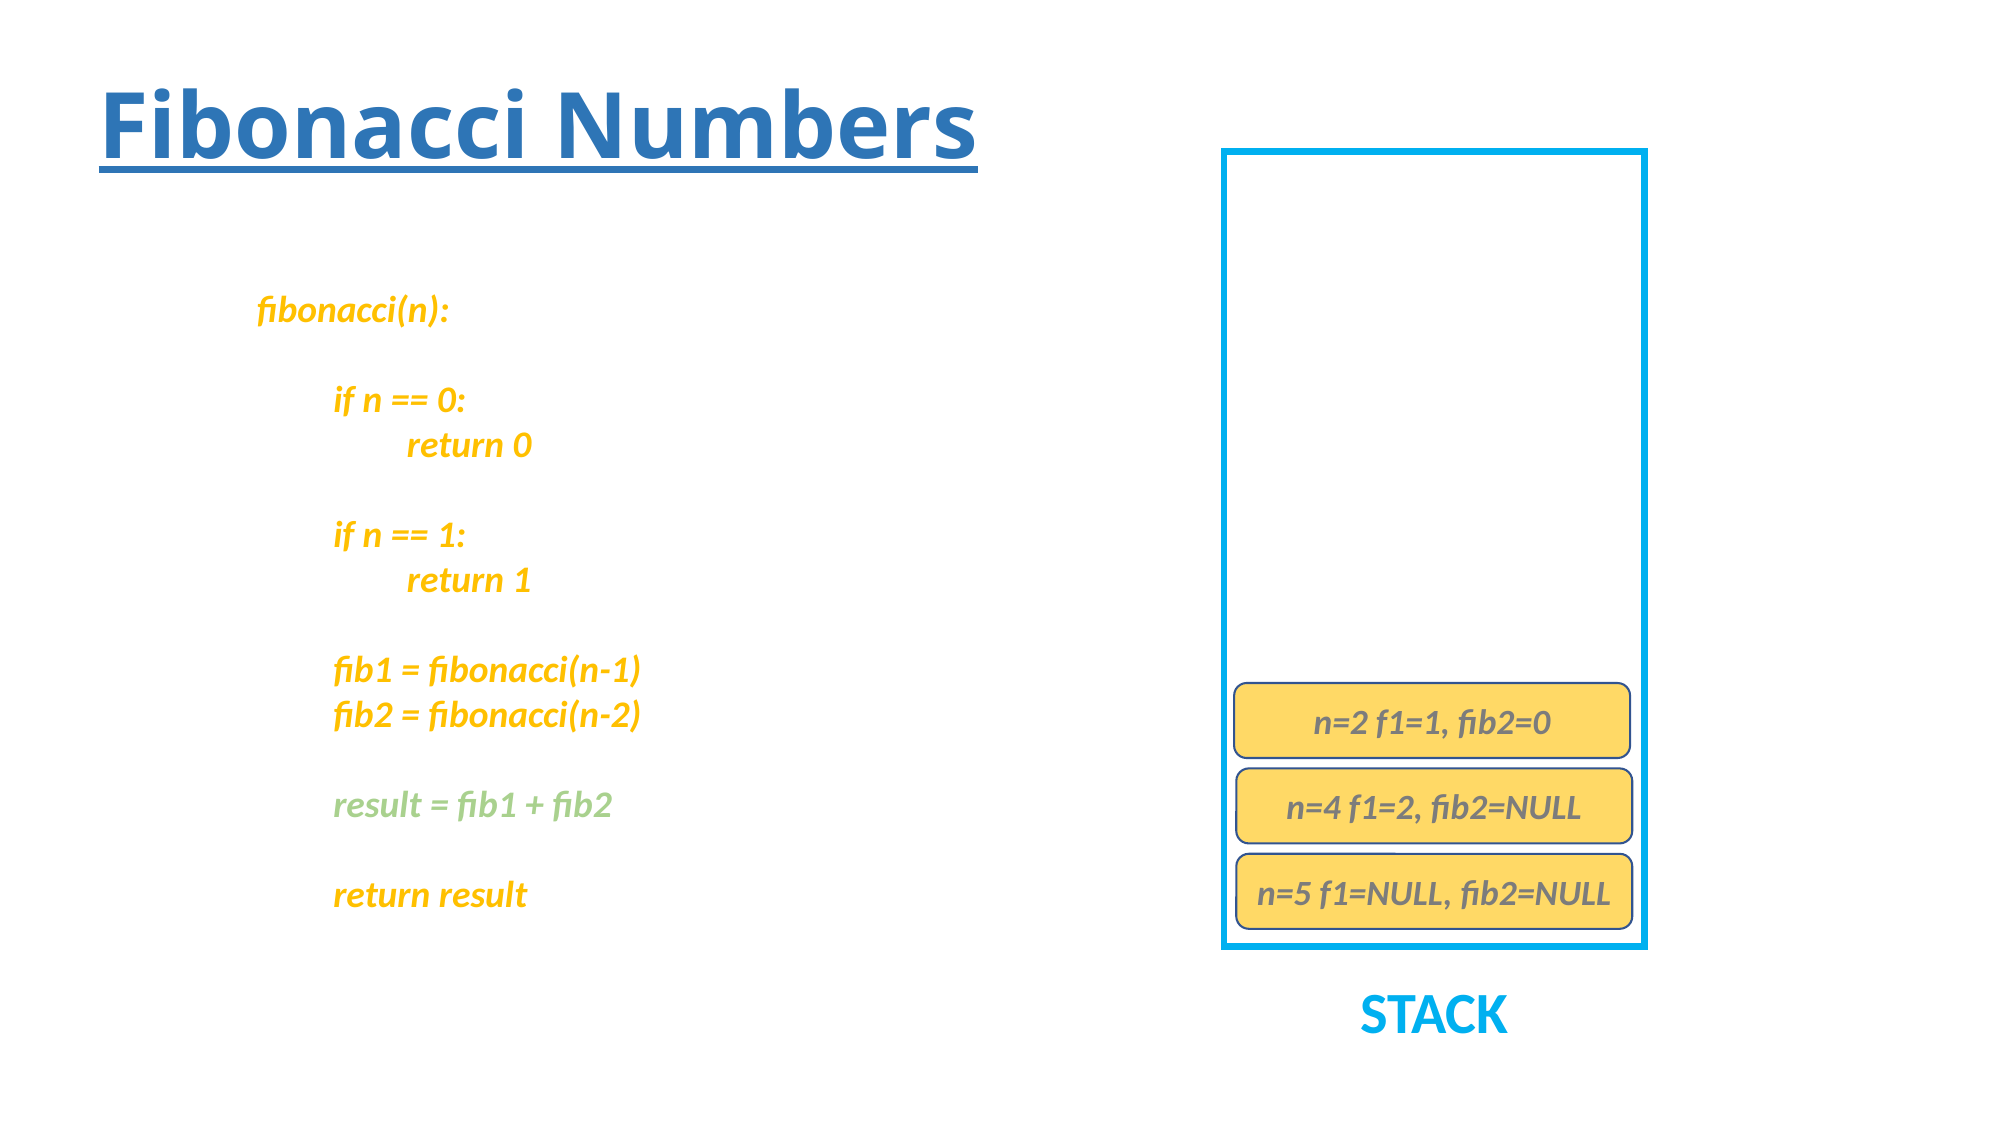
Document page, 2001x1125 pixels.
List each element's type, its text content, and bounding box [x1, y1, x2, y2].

text_box n=4 f1=2, fib2=NULL [1235, 767, 1634, 845]
text_box n=5 f1=NULL, fib2=NULL [1235, 852, 1634, 930]
text_box n=2 f1=1, fib2=0 [1233, 681, 1632, 760]
text_box [1223, 150, 1645, 948]
text_box STACK [1329, 967, 1540, 1053]
title Fibonacci Numbers [83, 20, 1809, 238]
text_box fibonacci(n): if n == 0: return 0 if n == 1: return 1 fib1 = fibonacci(n-1) fib2 = fibonacci(n-2) result = fib1 + fib2 return result [242, 277, 691, 923]
